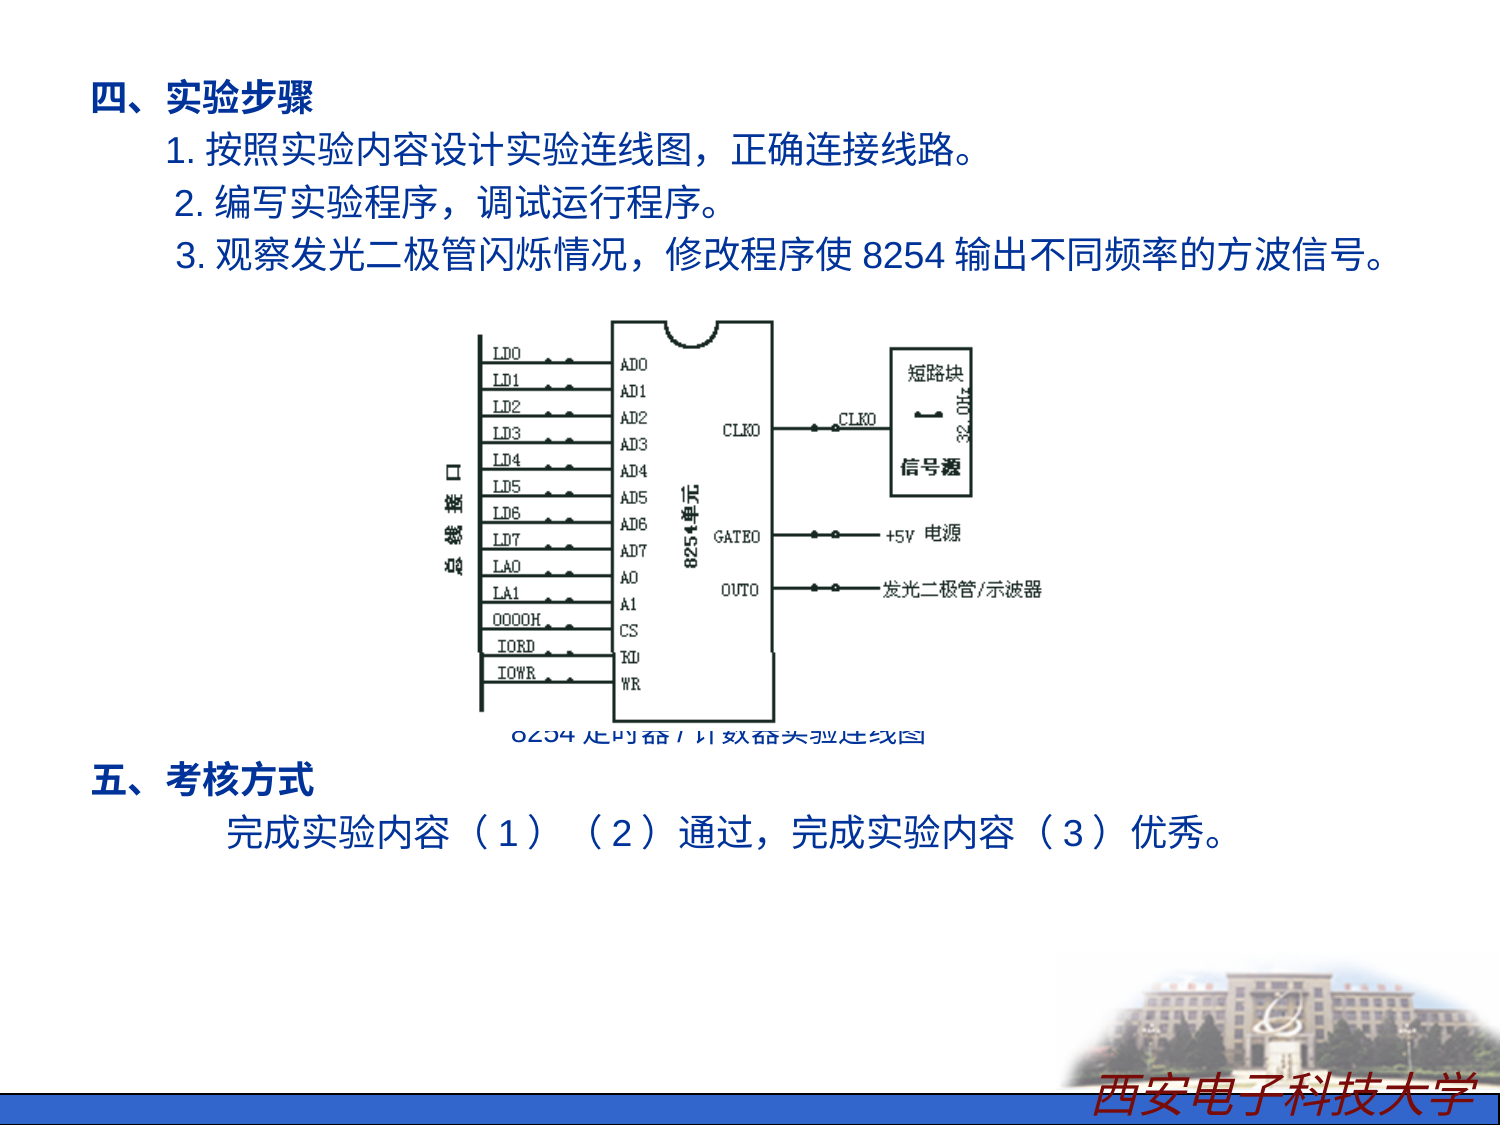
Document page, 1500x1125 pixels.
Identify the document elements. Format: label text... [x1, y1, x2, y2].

picture [1347, 1082, 1366, 1090]
picture [1117, 1078, 1125, 1085]
picture [442, 302, 1048, 731]
list 四、实验步骤 1.按照实验内容设计实验连线图，正确连接线路。 2.编写实验程序，调试运行程序。 3.观察发光二极管闪烁情况，修改程序使8254输出不同频率的方波信号。 8254定时器/计数器实验连线图 五、考核方式 完成实验内容（1）（2）通过，完成实验内容（3）优秀。 [74, 66, 1426, 1006]
picture [1201, 1082, 1215, 1089]
picture [1056, 952, 1500, 1090]
picture [1217, 1082, 1231, 1089]
